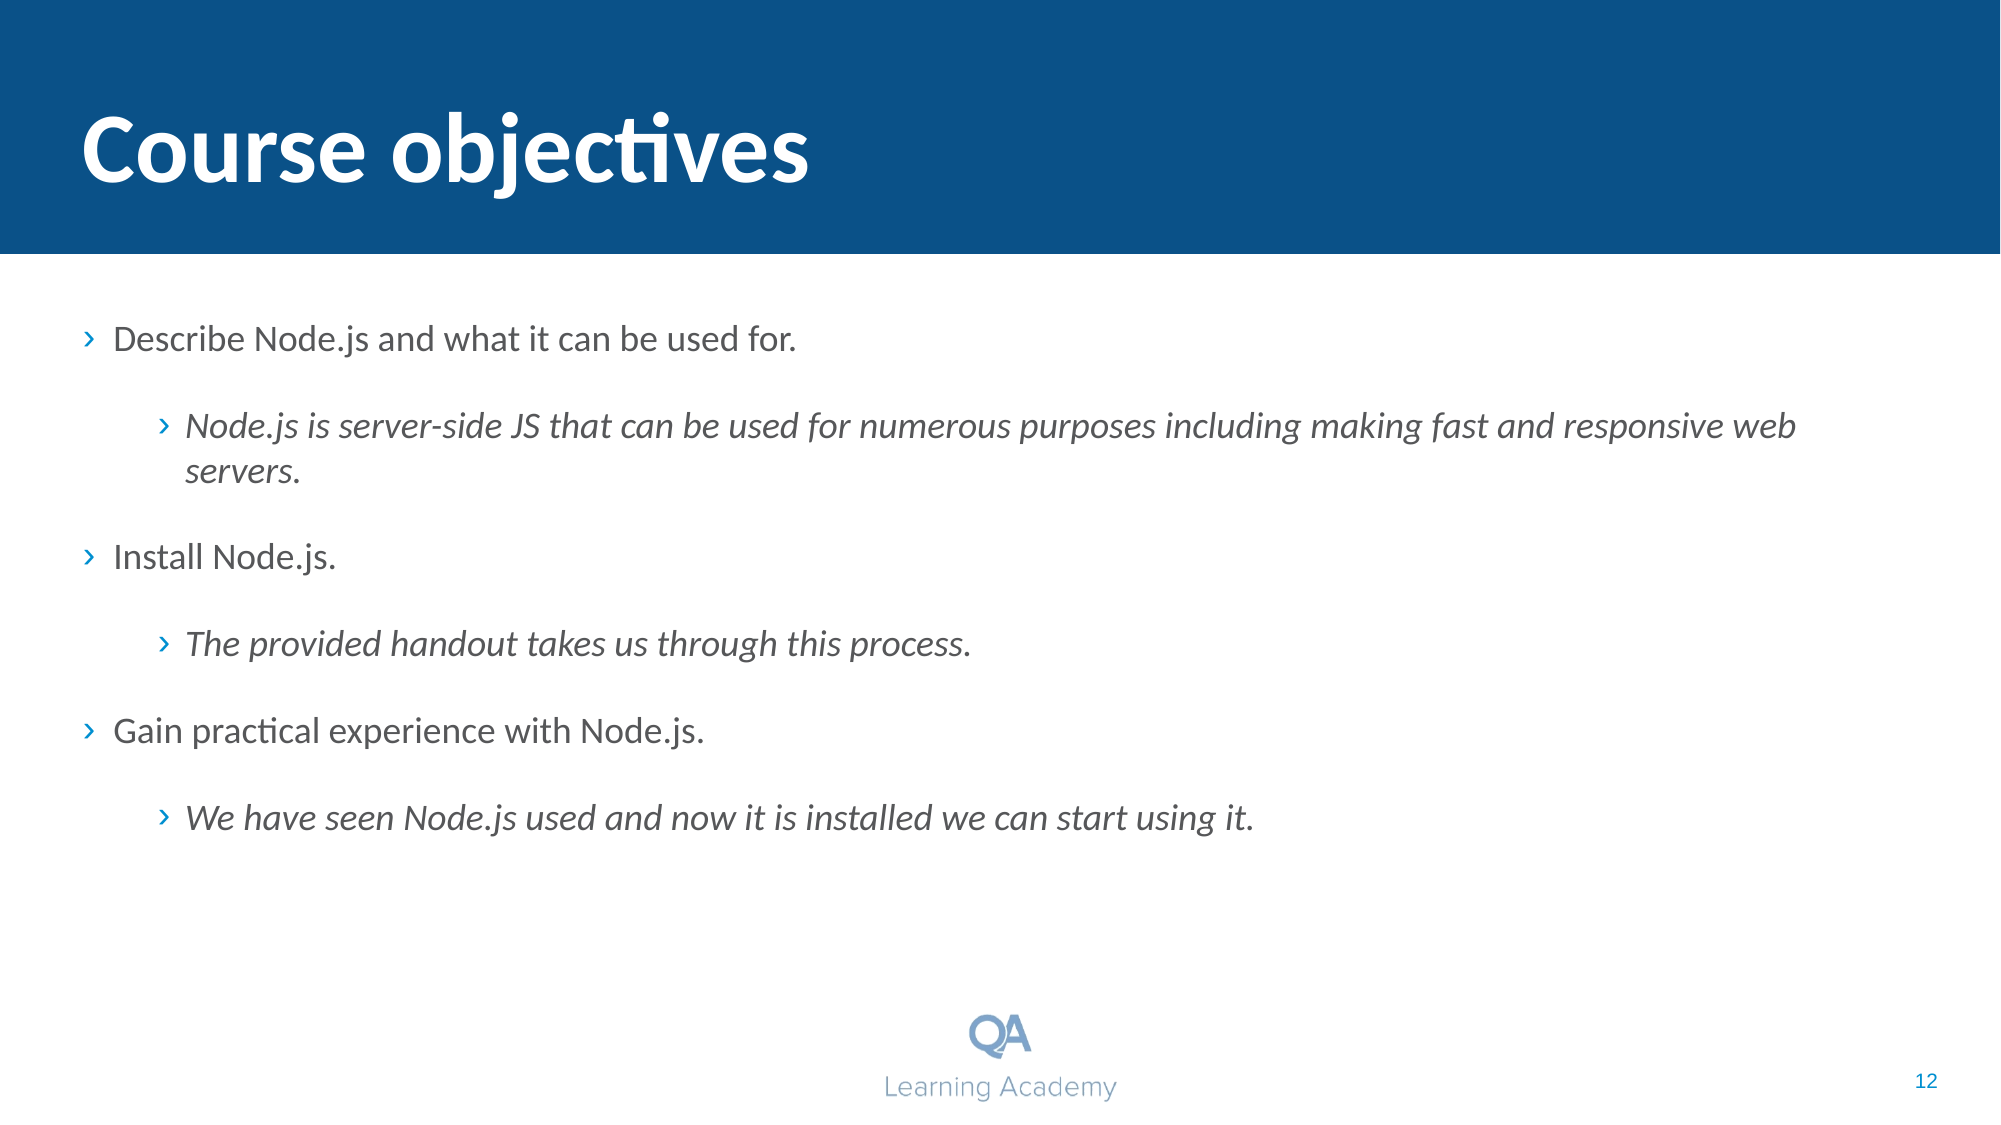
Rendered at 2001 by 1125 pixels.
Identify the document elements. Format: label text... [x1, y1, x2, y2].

list Describe Node.js and what it can be used for. Node.js is server-side JS that can be used for numerous purposes including making fast and responsive web servers. Install Node.js. The provided handout takes us through this process. Gain practical experience with Node.js. We have seen Node.js used and now it is installed we can start using it. [67, 306, 1939, 1000]
title Course objectives [67, 20, 1565, 210]
